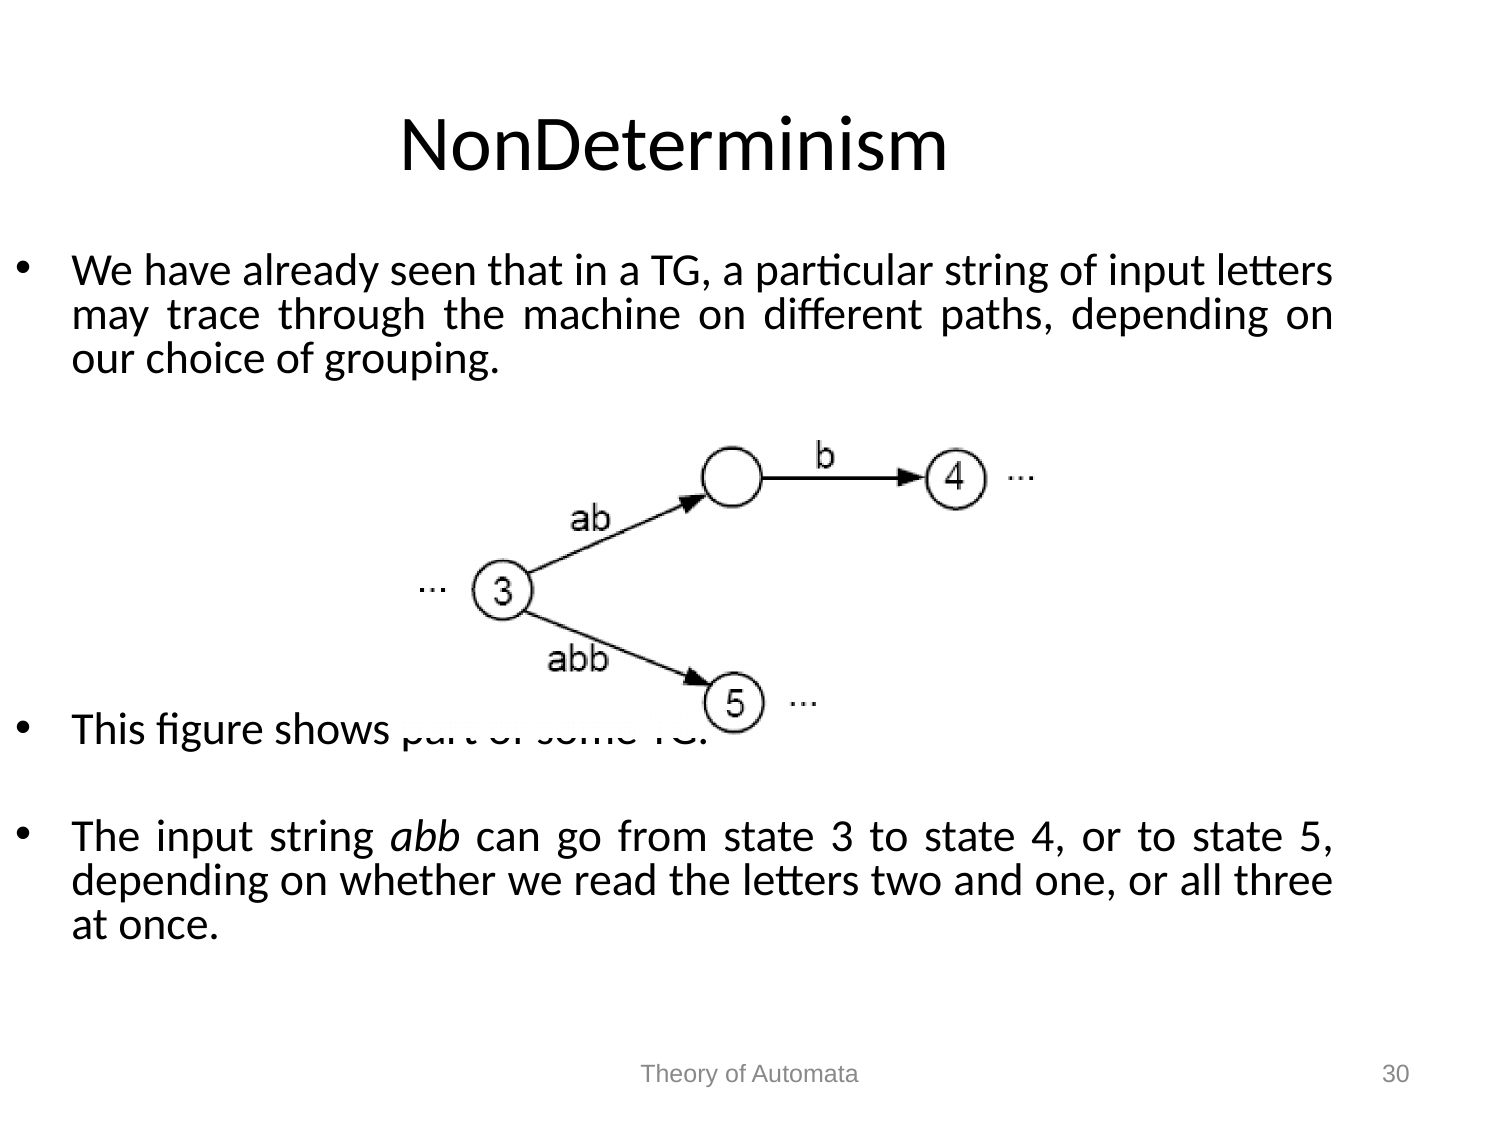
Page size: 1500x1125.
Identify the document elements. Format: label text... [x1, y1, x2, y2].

title NonDeterminism [0, 45, 1350, 233]
picture [399, 419, 1051, 738]
text_box Theory of Automata [512, 1042, 988, 1103]
list We have already seen that in a TG, a particular string of input letters may trace through the machine on different paths, depending on our choice of grouping. This figure shows part of some TG. The input string abb can go from state 3 to state 4, or to state 5, depending on whether we read the letters two and one, or all three at once. [0, 242, 1350, 986]
text_box 30 [1074, 1042, 1425, 1103]
